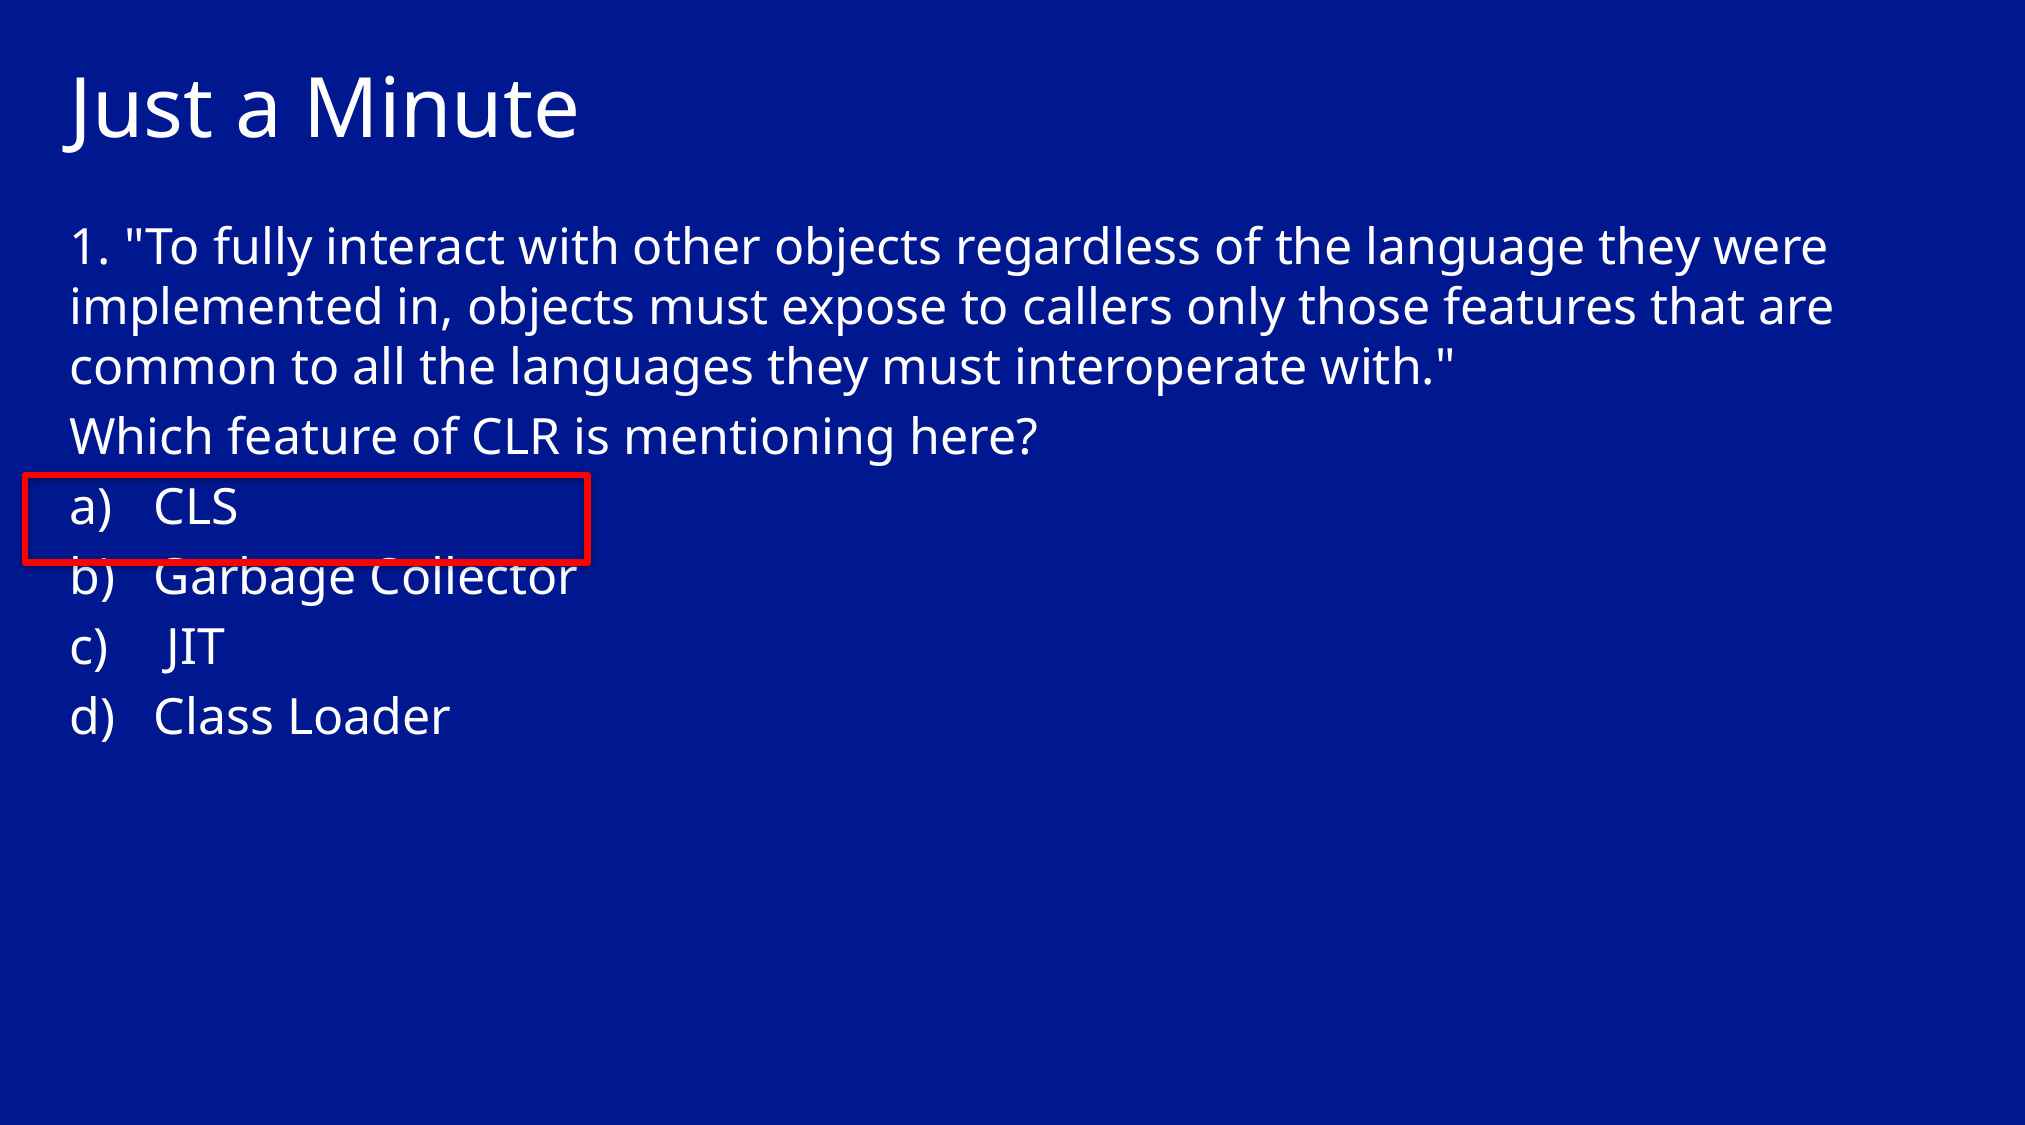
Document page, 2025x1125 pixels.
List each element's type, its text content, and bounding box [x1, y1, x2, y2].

list 1. "To fully interact with other objects regardless of the language they were implemented in, objects must expose to callers only those features that are common to all the languages they must interoperate with." Which feature of CLR is mentioning here? CLS Garbage Collector JIT Class Loader [44, 194, 1981, 1078]
title Just a Minute [44, 48, 1981, 194]
text_box [24, 474, 588, 563]
